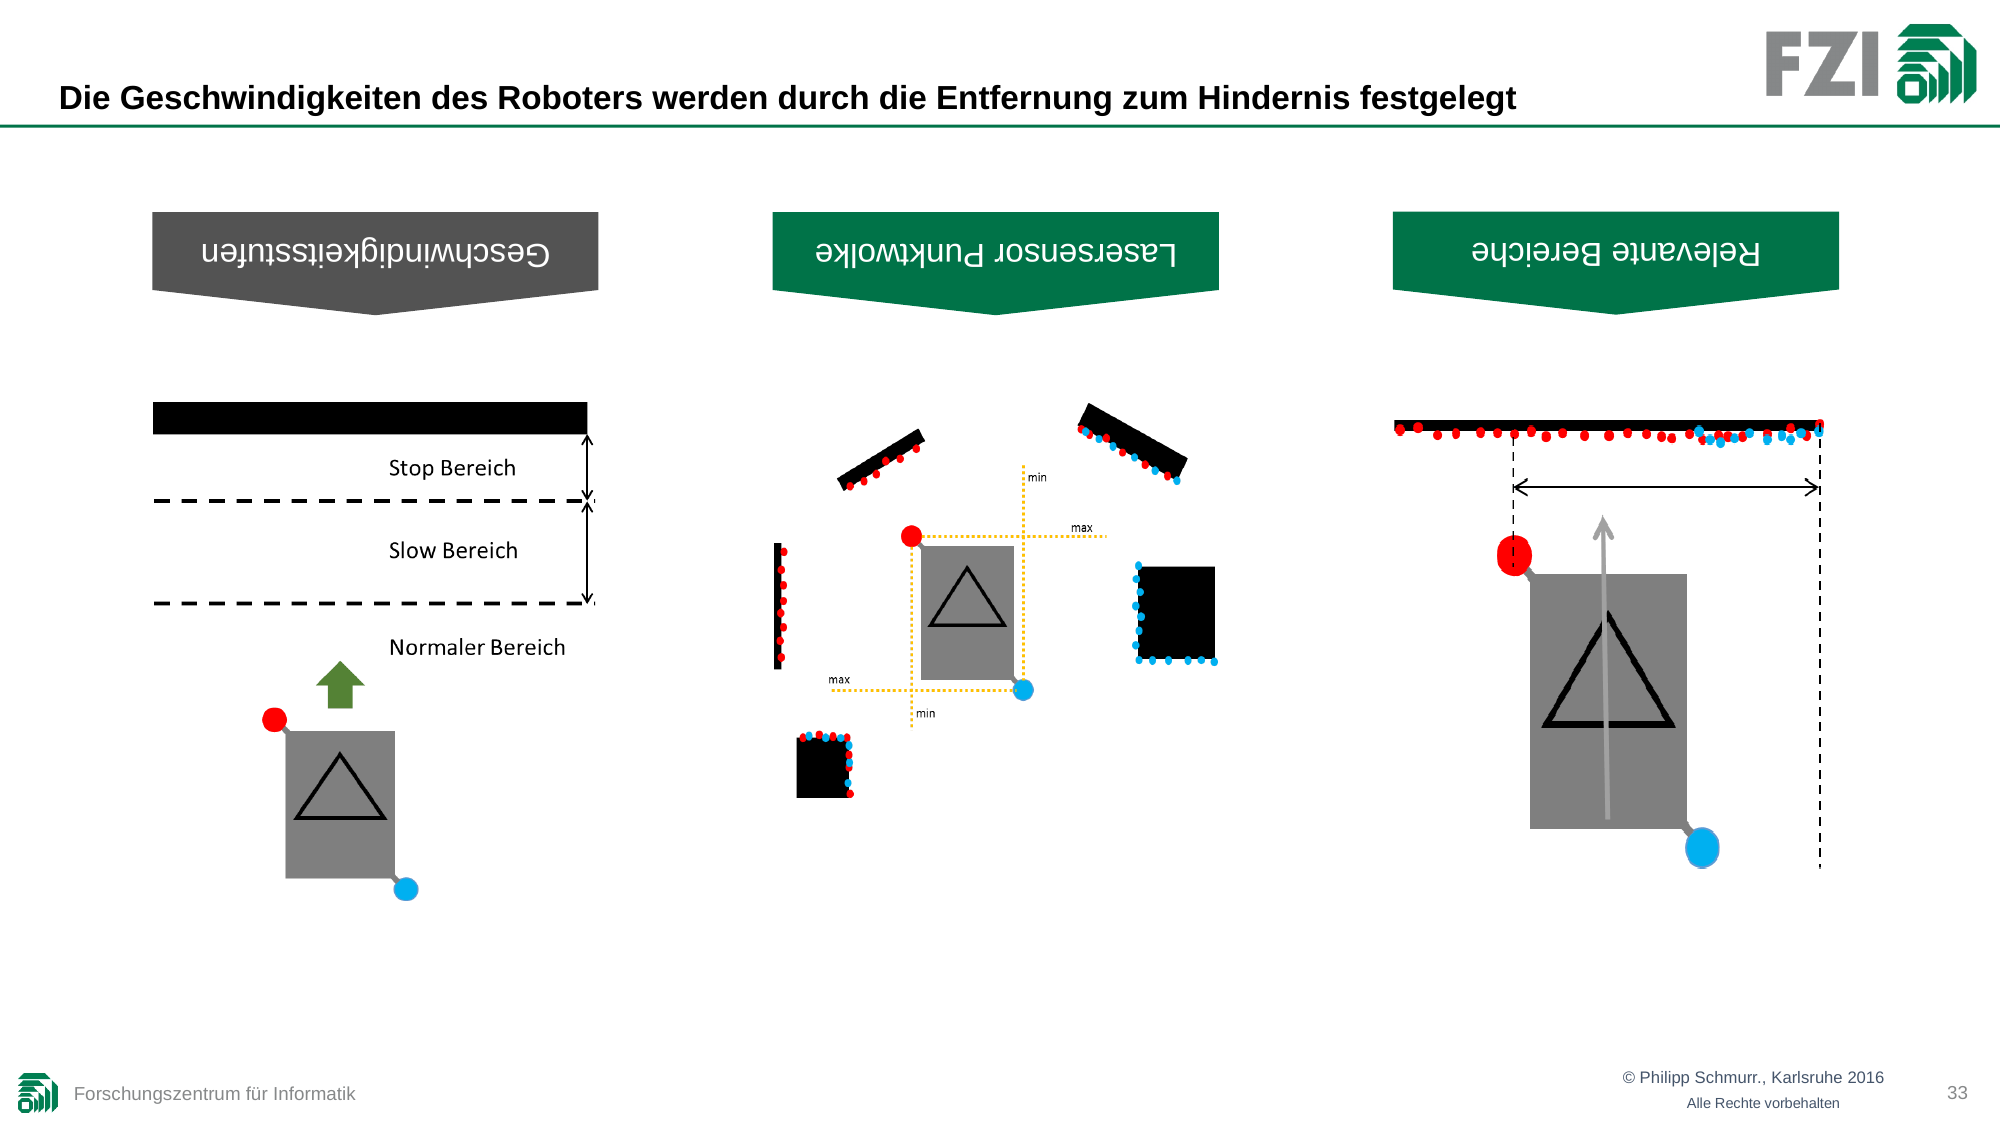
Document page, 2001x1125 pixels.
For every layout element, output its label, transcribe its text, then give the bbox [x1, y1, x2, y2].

picture [153, 402, 597, 901]
text_box Lasersensor Punktwolke [774, 213, 1218, 314]
title Die Geschwindigkeiten des Roboters werden durch die Entfernung zum Hindernis festgelegt [0, 0, 1646, 125]
picture [774, 402, 1218, 798]
text_box Geschwindigkeitsstufen [153, 213, 597, 314]
picture [16, 1071, 59, 1114]
picture [1894, 21, 1979, 106]
slide_number 32 [1932, 1059, 2000, 1125]
picture [1763, 28, 1882, 98]
text_box Relevante Bereiche [1394, 213, 1838, 314]
picture [1394, 401, 1838, 870]
